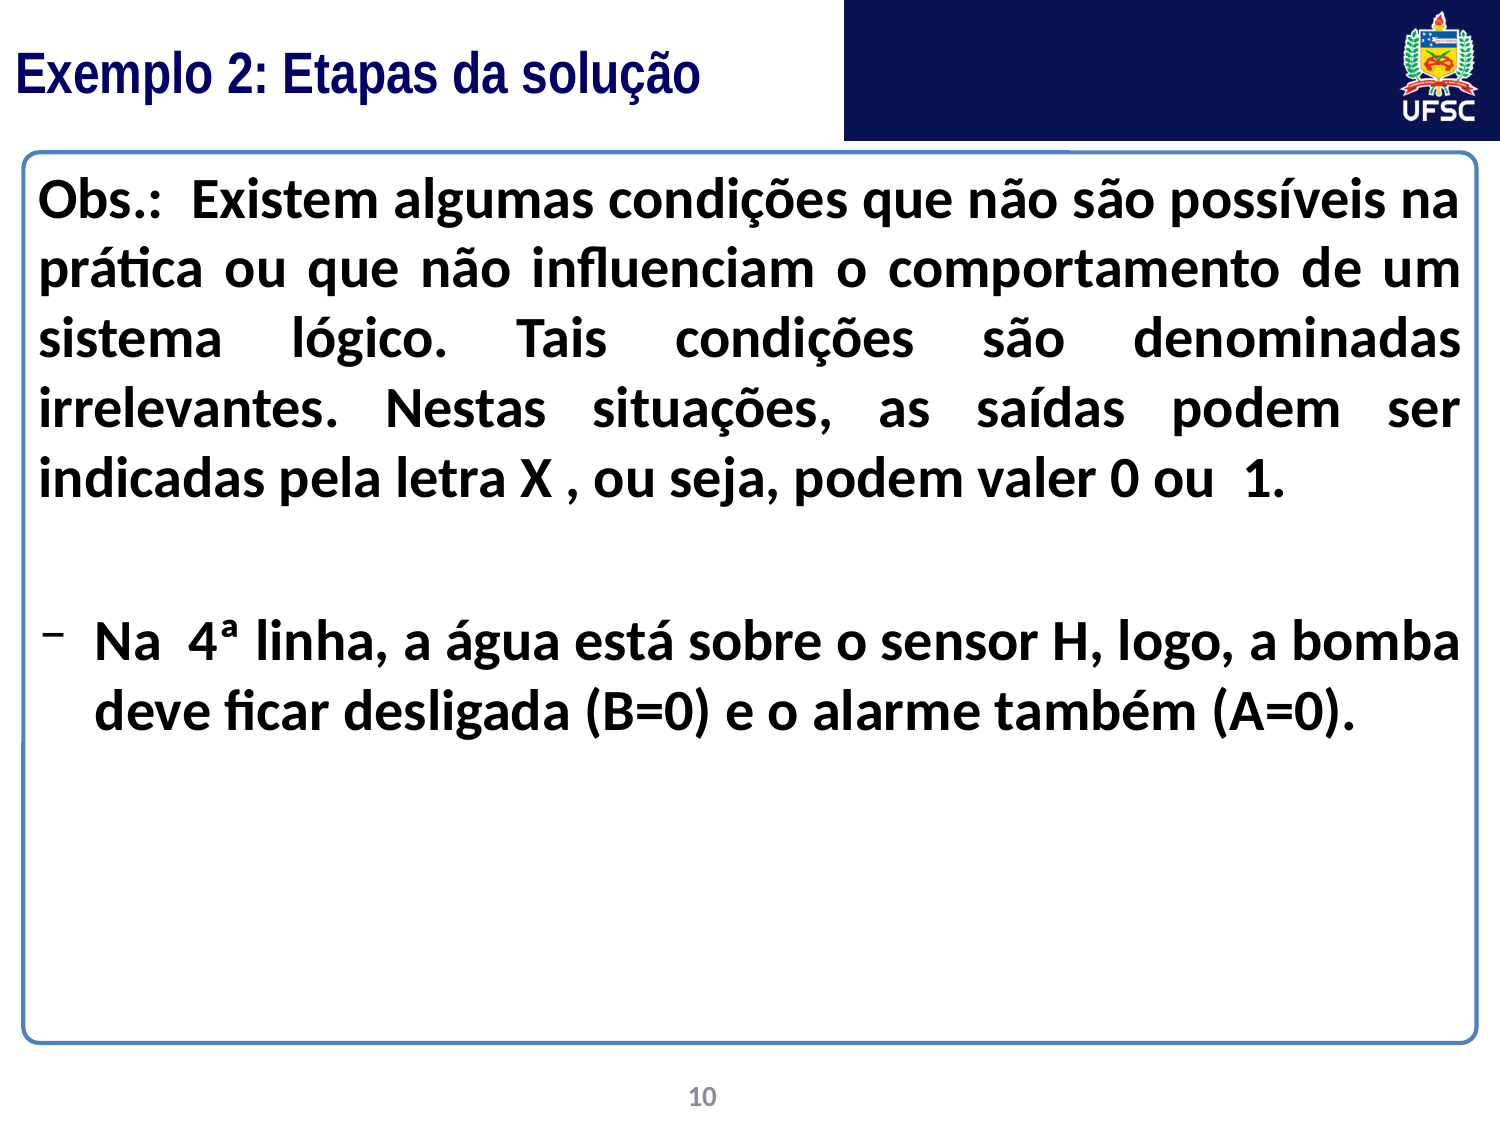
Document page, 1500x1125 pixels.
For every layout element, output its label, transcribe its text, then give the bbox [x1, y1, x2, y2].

title Exemplo 2: Etapas da solução [0, 0, 844, 141]
slide_number 10 [527, 1065, 878, 1125]
list Obs.: Existem algumas condições que não são possíveis na prática ou que não influenciam o comportamento de um sistema lógico. Tais condições são denominadas irrelevantes. Nestas situações, as saídas podem ser indicadas pela letra X , ou seja, podem valer 0 ou 1. Na 4ª linha, a água está sobre o sensor H, logo, a bomba deve ficar desligada (B=0) e o alarme também (A=0). [23, 152, 1477, 1032]
picture [844, 0, 1500, 141]
